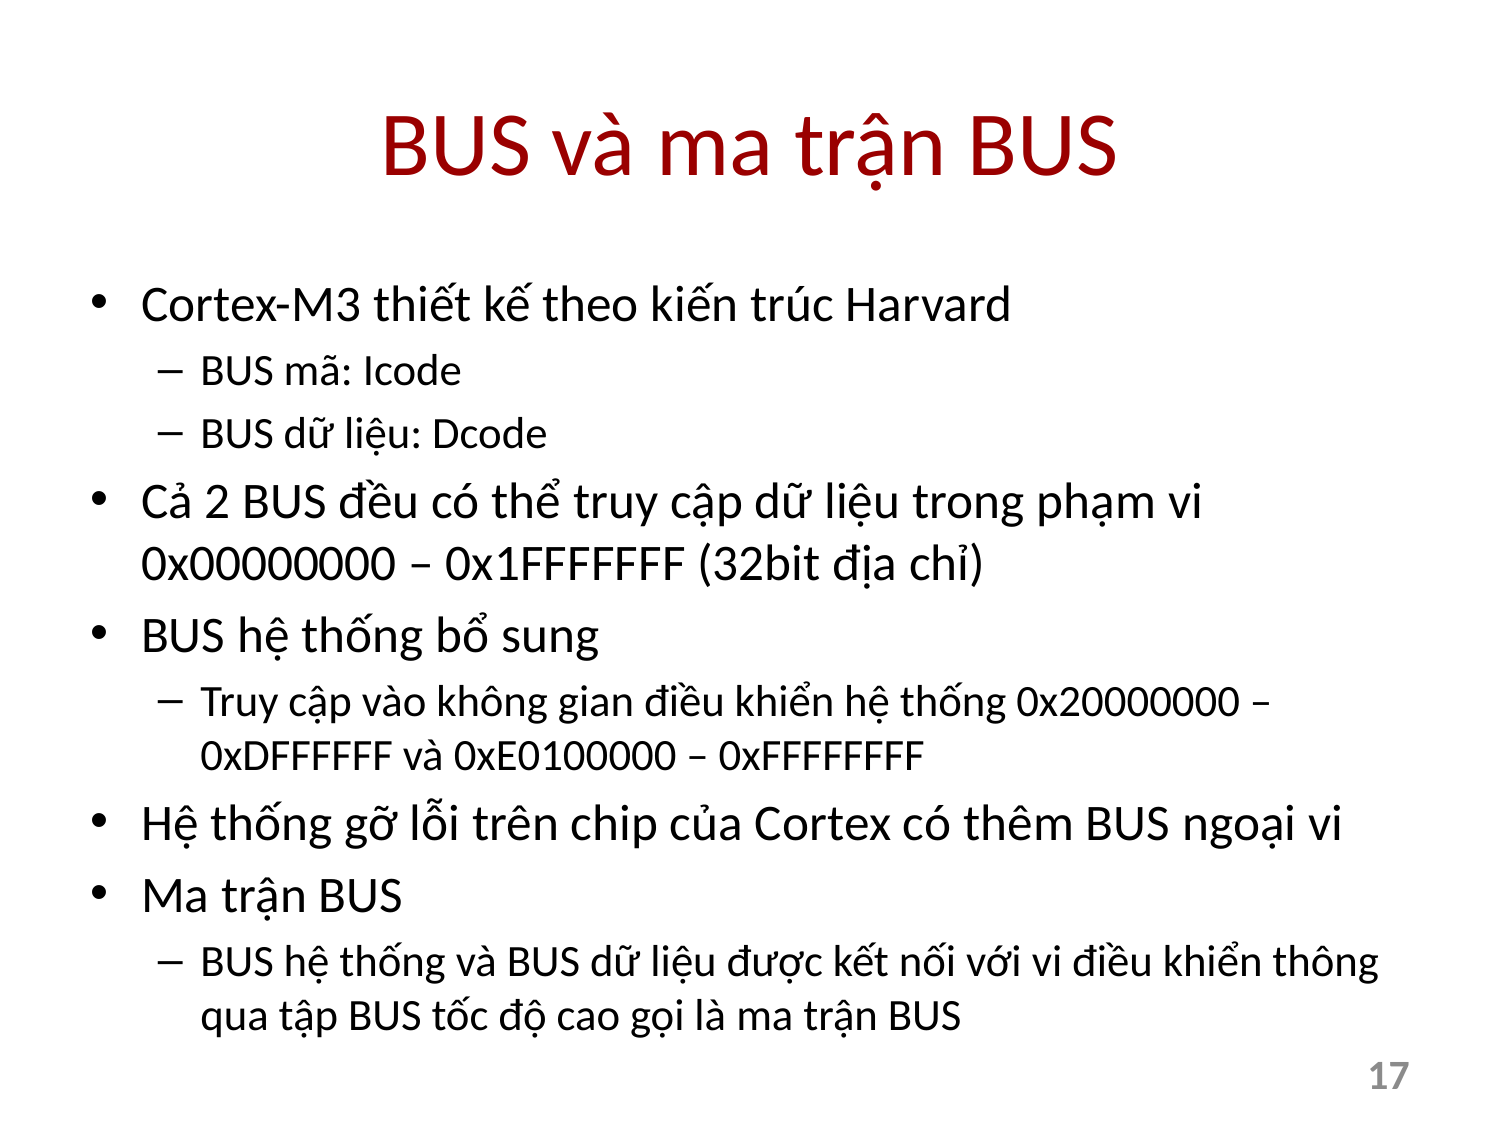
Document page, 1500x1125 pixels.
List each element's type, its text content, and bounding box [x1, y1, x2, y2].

list Cortex-M3 thiết kế theo kiến trúc Harvard BUS mã: Icode BUS dữ liệu: Dcode Cả 2 BUS đều có thể truy cập dữ liệu trong phạm vi 0x00000000 – 0x1FFFFFFF (32bit địa chỉ) BUS hệ thống bổ sung Truy cập vào không gian điều khiển hệ thống 0x20000000 – 0xDFFFFFF và 0xE0100000 – 0xFFFFFFFF Hệ thống gỡ lỗi trên chip của Cortex có thêm BUS ngoại vi Ma trận BUS BUS hệ thống và BUS dữ liệu được kết nối với vi điều khiển thông qua tập BUS tốc độ cao gọi là ma trận BUS [75, 262, 1425, 1063]
slide_number 17 [1074, 1042, 1425, 1103]
title BUS và ma trận BUS [75, 45, 1425, 233]
